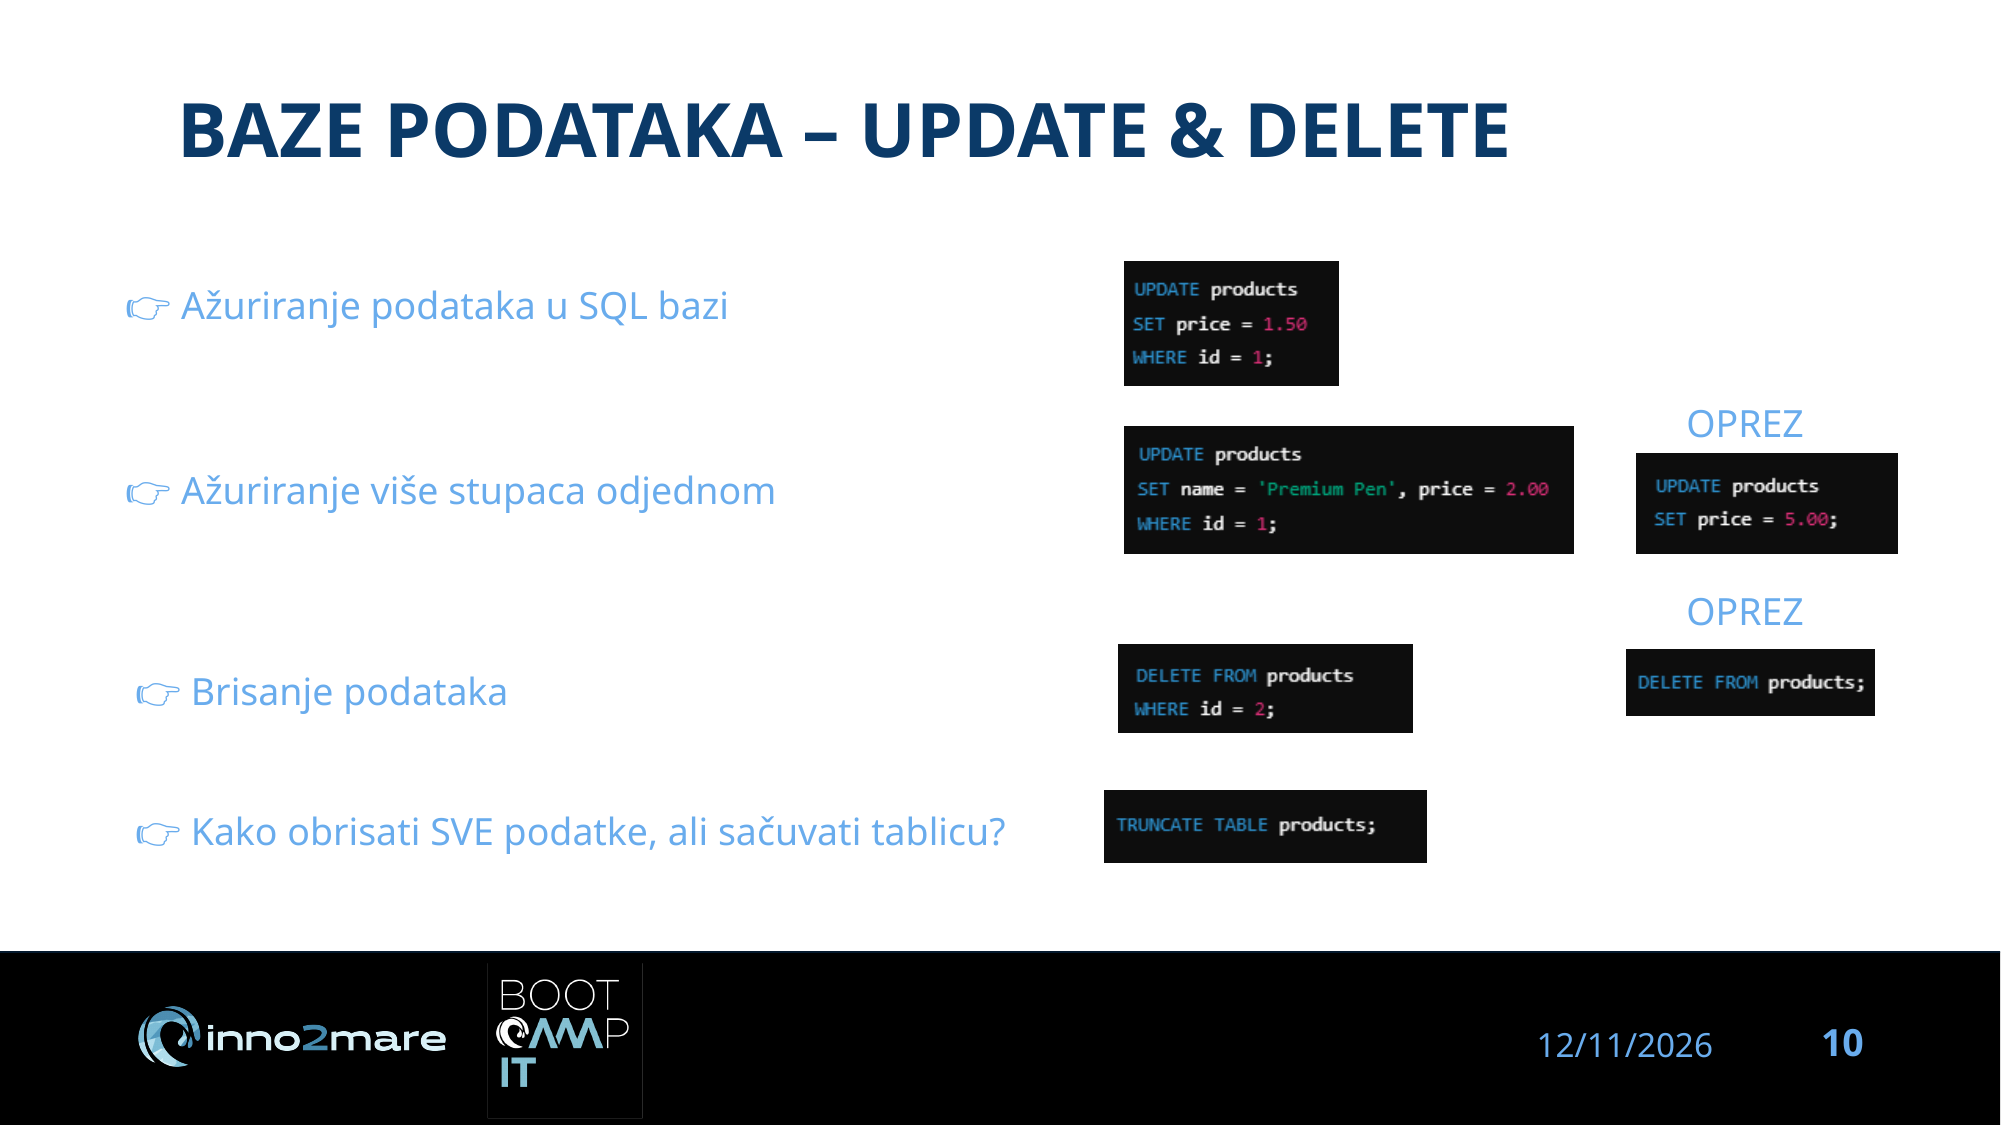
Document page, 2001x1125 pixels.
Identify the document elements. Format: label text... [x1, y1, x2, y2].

picture [1104, 790, 1427, 863]
text_box 👉 Ažuriranje podataka u SQL bazi [110, 274, 1119, 335]
picture [1123, 426, 1574, 554]
picture [1118, 644, 1413, 733]
text_box OPREZ [1671, 580, 1829, 641]
picture [138, 957, 690, 1124]
text_box 👉 Brisanje podataka [120, 660, 552, 721]
picture [1636, 453, 1898, 554]
text_box Baze podataka – UPDATE & DELETE [162, 62, 1888, 203]
text_box OPREZ [1671, 392, 1829, 453]
text_box 👉 Kako obrisati SVE podatke, ali sačuvati tablicu? [120, 800, 1104, 861]
text_box 👉 Ažuriranje više stupaca odjednom [110, 459, 1119, 520]
picture [1124, 261, 1339, 386]
picture [1626, 649, 1875, 716]
